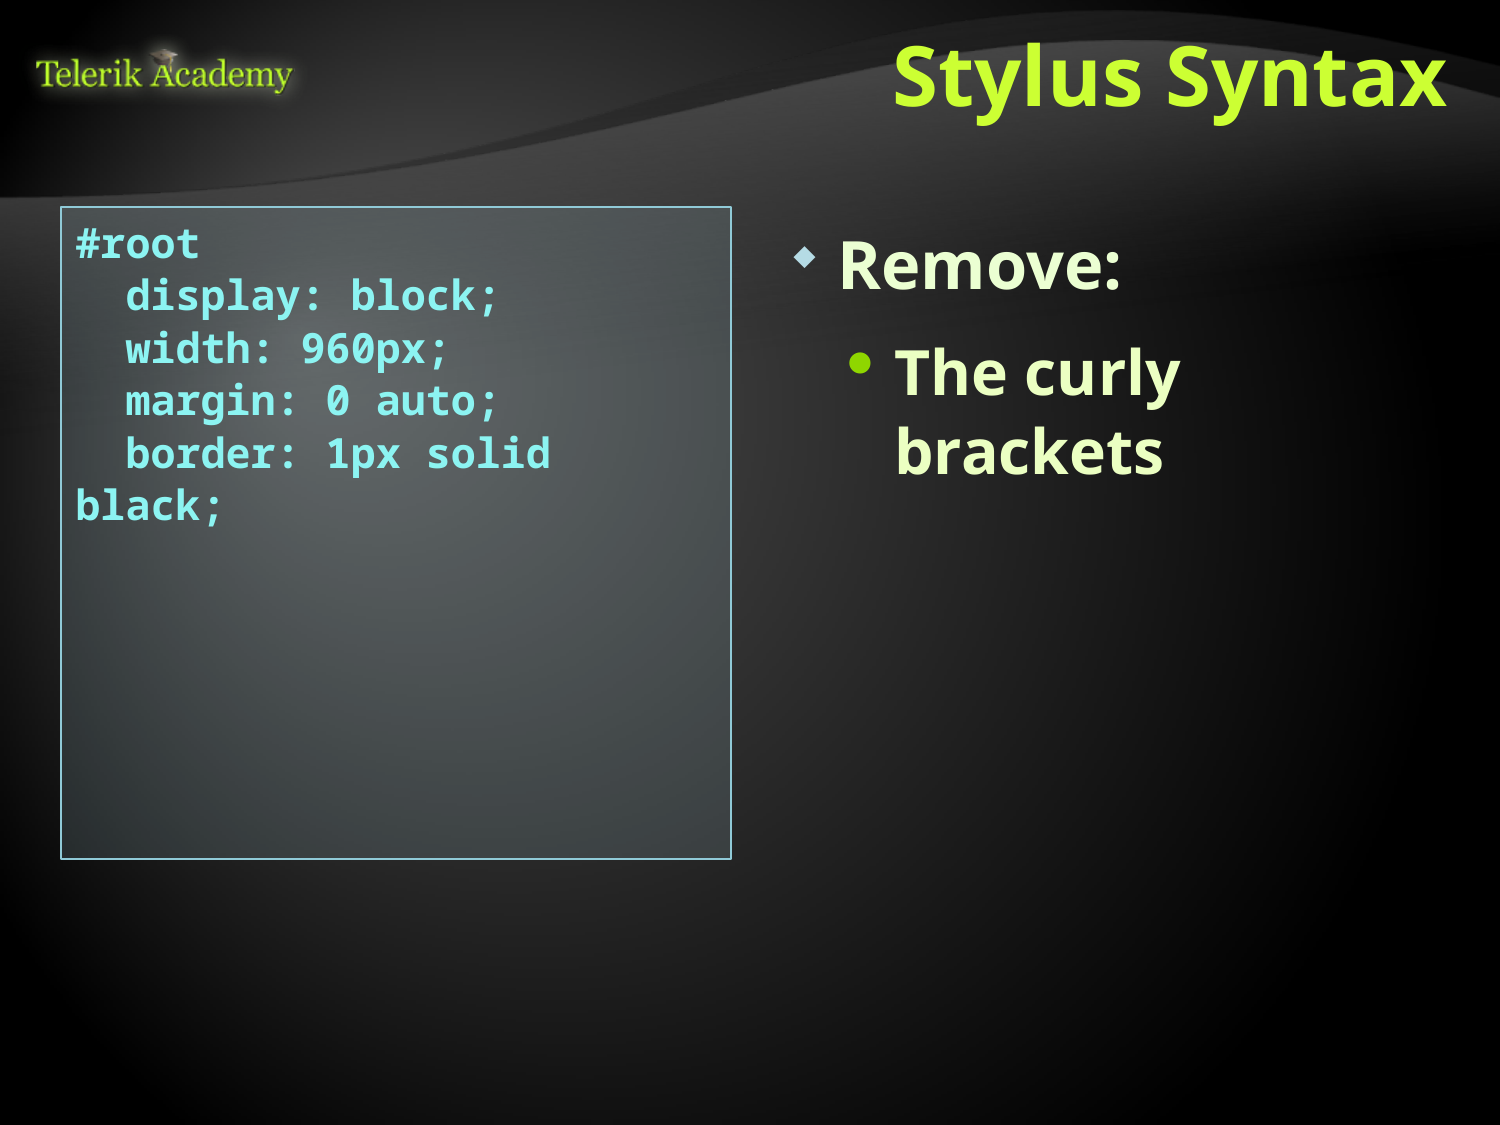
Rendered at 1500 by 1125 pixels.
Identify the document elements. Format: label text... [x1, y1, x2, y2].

picture [0, 0, 1500, 1125]
title Stylus Syntax [300, 12, 1463, 150]
text_box The curly brackets [776, 321, 1463, 494]
text_box Remove: [776, 211, 1463, 311]
list #root display: block; width: 960px; margin: 0 auto; border: 1px solid black; [60, 206, 732, 860]
